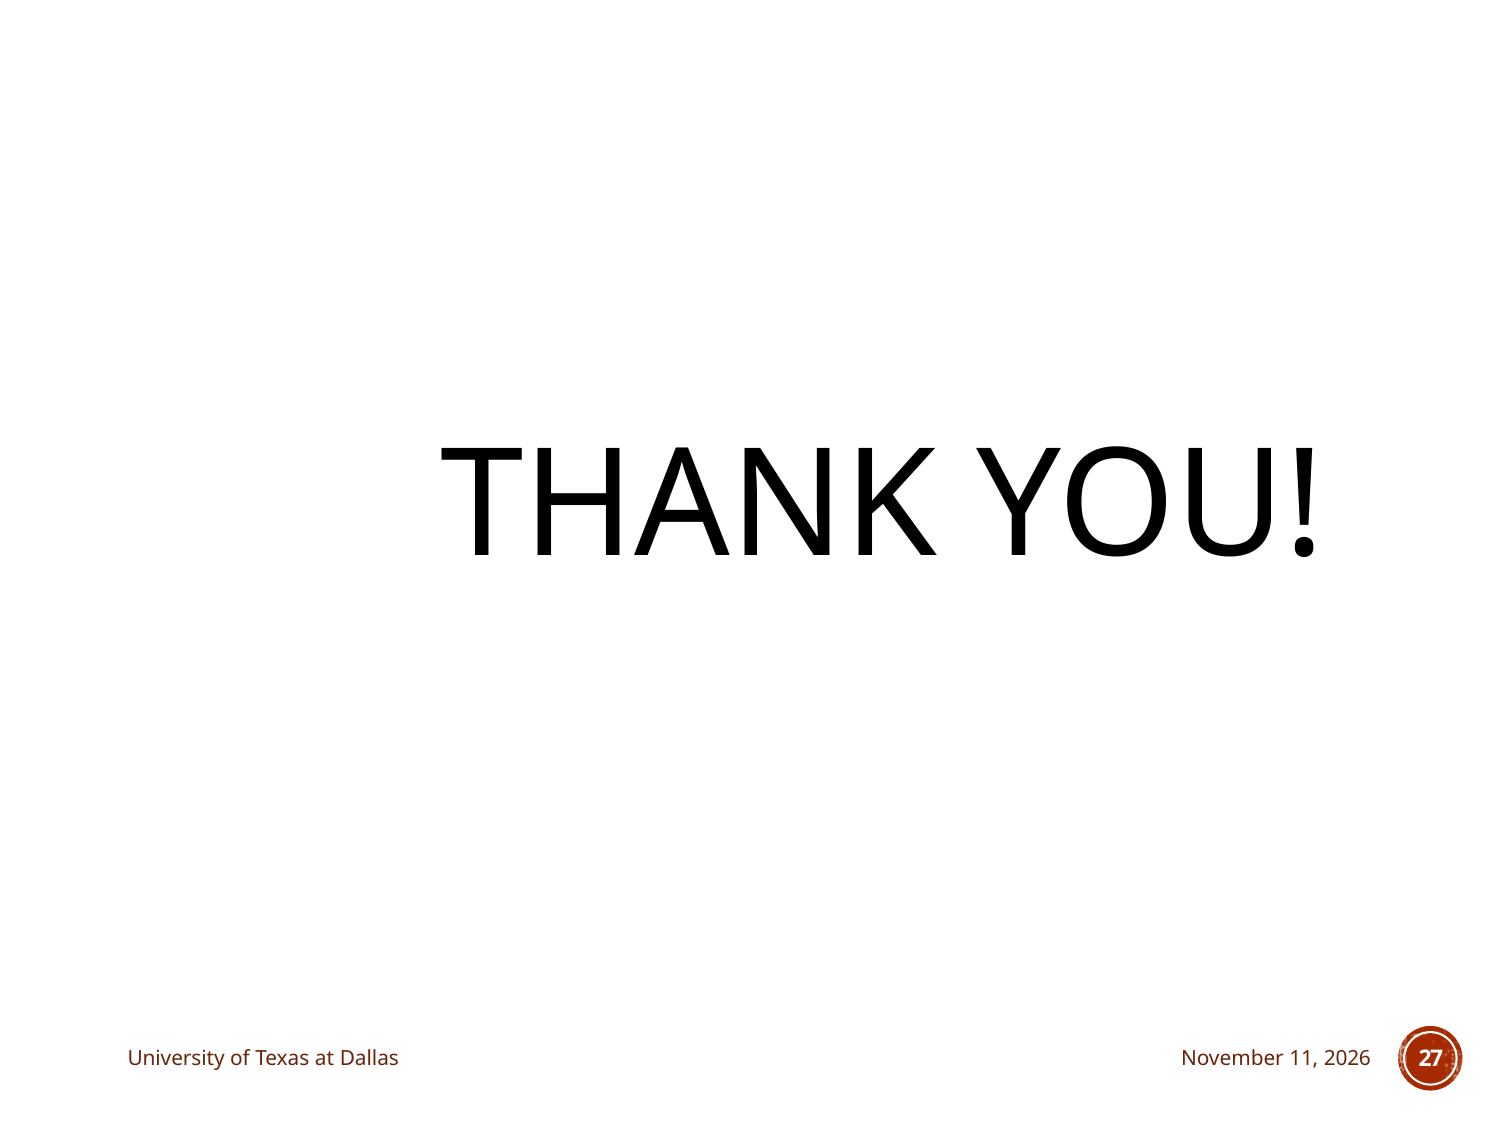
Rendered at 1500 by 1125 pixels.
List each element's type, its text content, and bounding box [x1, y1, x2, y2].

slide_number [982, 1028, 1386, 1089]
title tHANK YOU! [425, 375, 1500, 639]
footer University of Texas at Dallas [112, 1028, 891, 1089]
slide_number 27 [1391, 1028, 1471, 1089]
